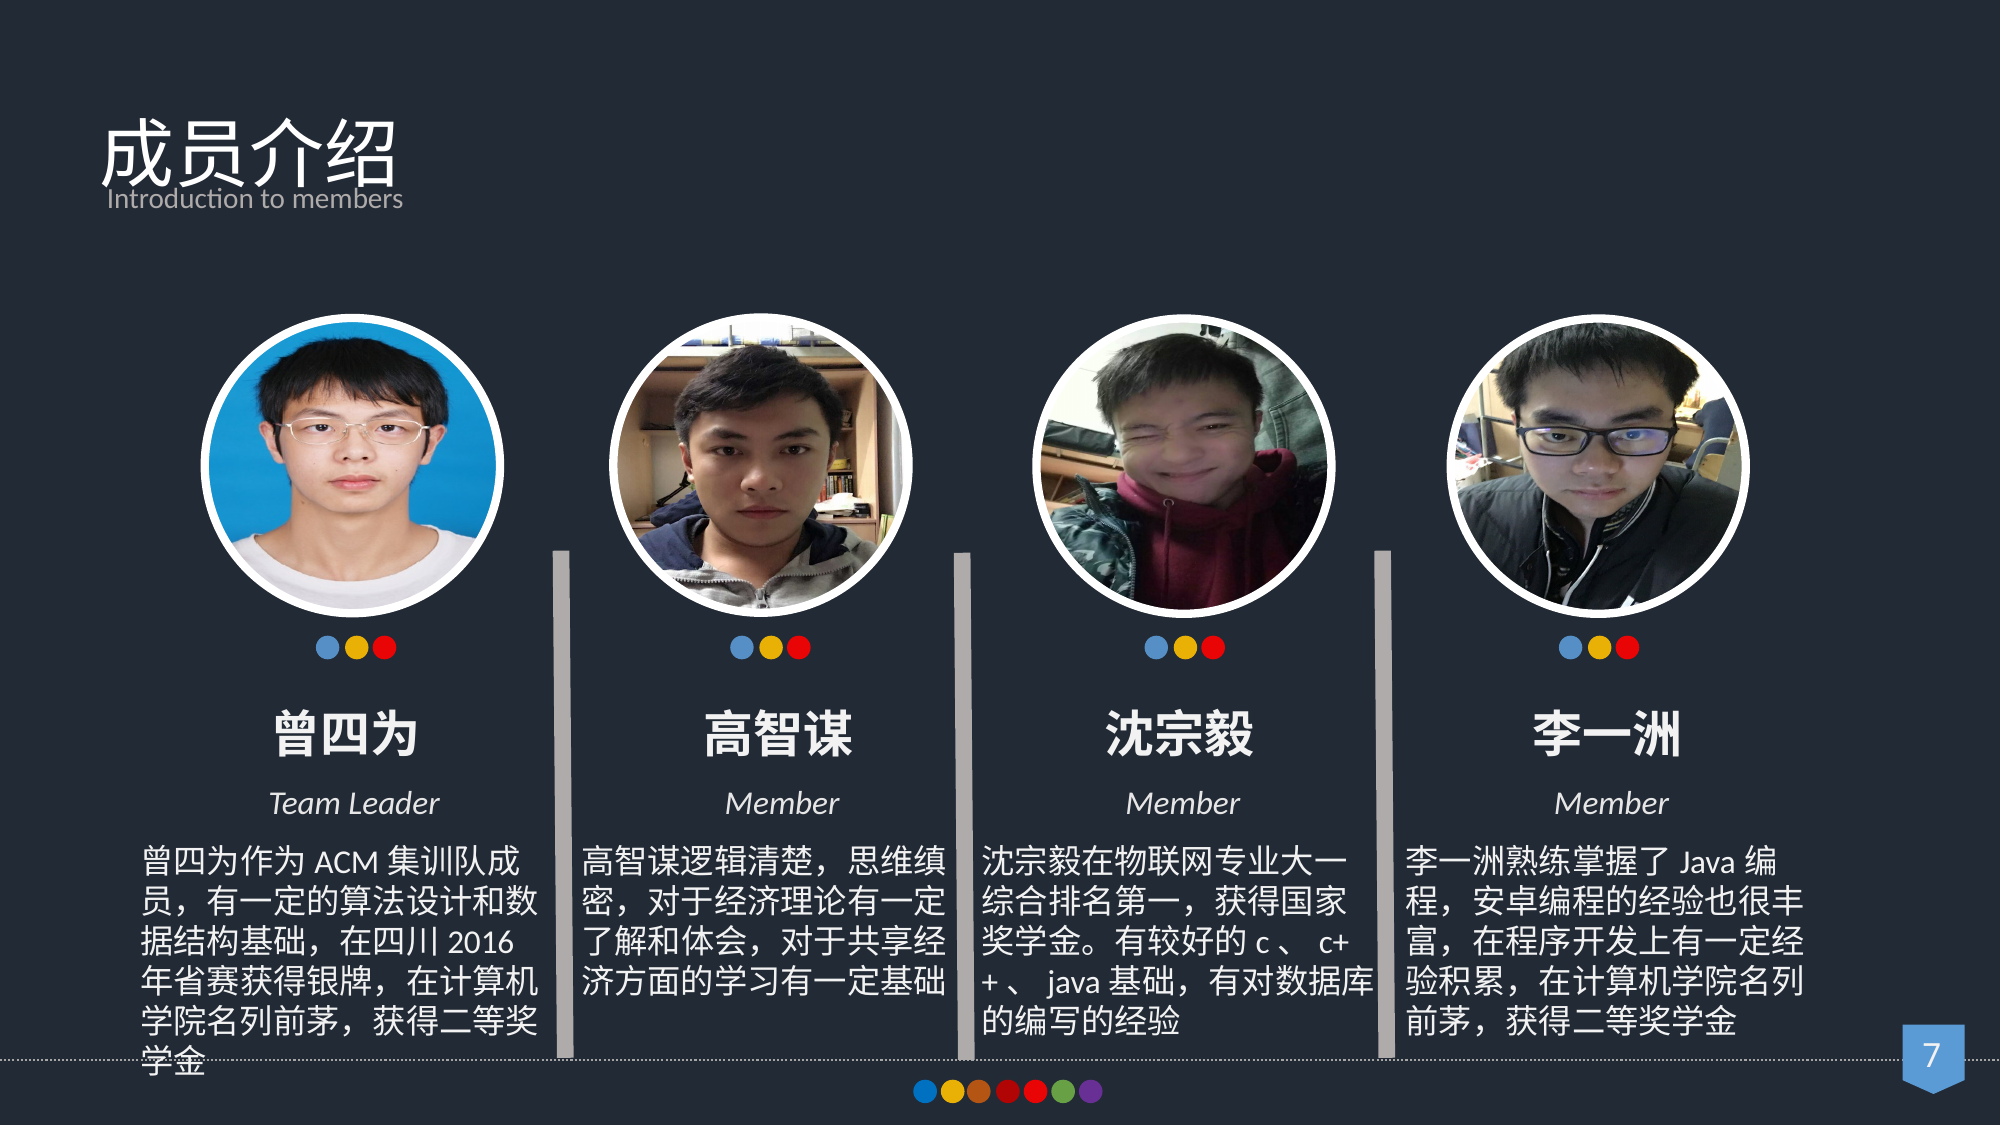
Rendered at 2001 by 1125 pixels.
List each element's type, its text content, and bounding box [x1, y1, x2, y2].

text_box [1557, 634, 1584, 661]
text_box [1200, 634, 1227, 661]
text_box [1906, 1083, 1961, 1096]
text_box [1382, 550, 1387, 1058]
text_box 成员介绍 [85, 54, 1006, 204]
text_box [962, 552, 967, 1060]
text_box Introduction to members [92, 166, 567, 227]
text_box 曾四为 Team Leader 曾四为作为ACM集训队成员，有一定的算法设计和数据结构基础，在四川2016年省赛获得银牌，在计算机学院名列前茅，获得二等奖学金 [125, 694, 556, 979]
text_box [1449, 317, 1747, 615]
text_box [1614, 634, 1641, 661]
text_box [785, 634, 812, 661]
text_box 李一洲 Member 李一洲熟练掌握了Java编程，安卓编程的经验也很丰富，在程序开发上有一定经验积累，在计算机学院名列前茅，获得二等奖学金 [1393, 694, 1825, 979]
text_box 沈宗毅 Member 沈宗毅在物联网专业大一综合排名第一，获得国家奖学金。有较好的c、c++、java基础，有对数据库的编写的经验 [972, 694, 1377, 979]
text_box [1143, 634, 1170, 661]
text_box 7 [1887, 1031, 1976, 1059]
text_box 高智谋 Member 高智谋逻辑清楚，思维缜密，对于经济理论有一定了解和体会，对于共享经济方面的学习有一定基础 [571, 694, 957, 979]
text_box [758, 634, 784, 661]
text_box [913, 1079, 1103, 1104]
text_box 7 [1887, 1060, 1976, 1083]
text_box [1172, 634, 1199, 661]
text_box [1035, 317, 1333, 615]
text_box [612, 316, 910, 614]
text_box [729, 634, 755, 661]
text_box [344, 634, 370, 661]
text_box [1586, 634, 1613, 661]
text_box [561, 550, 566, 1058]
text_box [371, 634, 398, 661]
text_box [314, 634, 341, 661]
text_box [1901, 1023, 1966, 1031]
text_box [203, 316, 502, 615]
